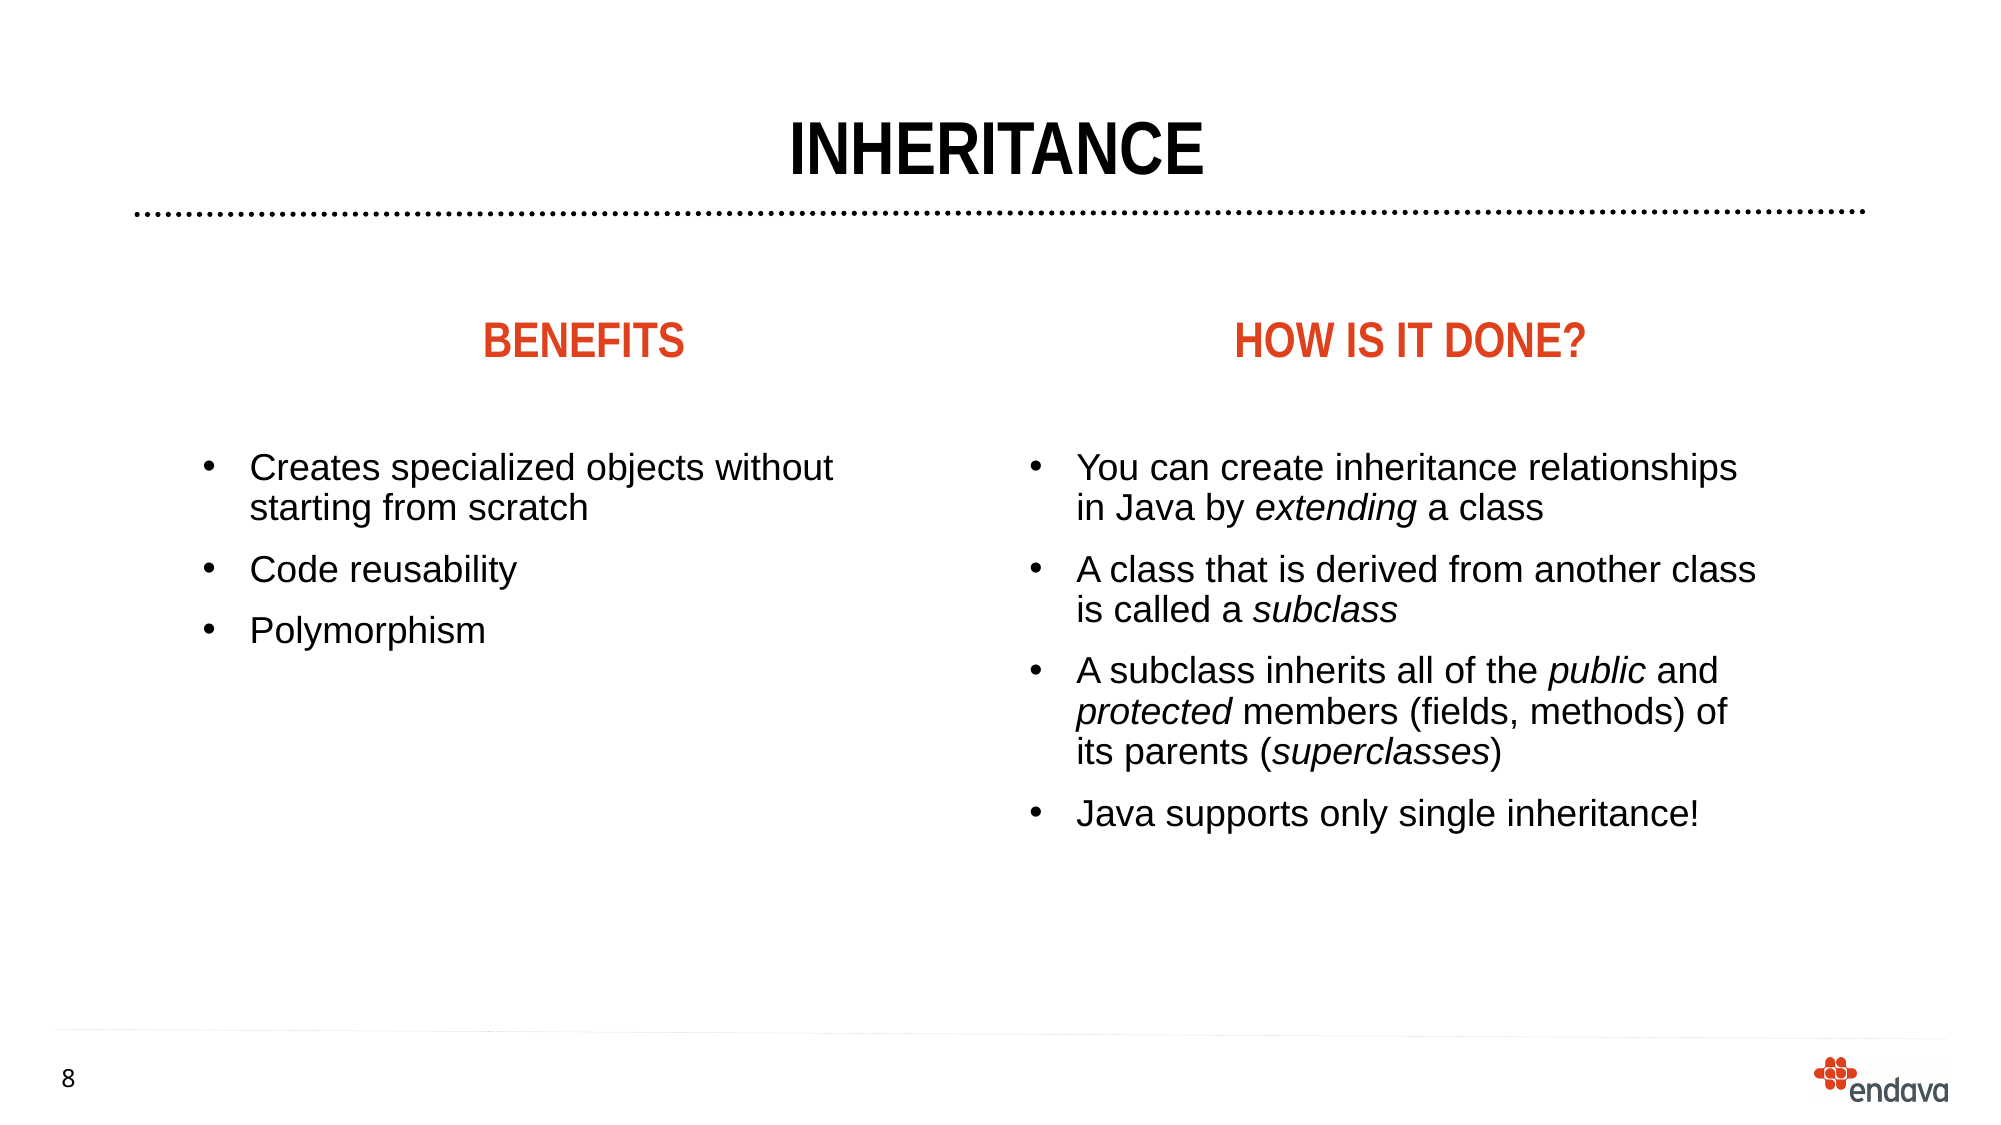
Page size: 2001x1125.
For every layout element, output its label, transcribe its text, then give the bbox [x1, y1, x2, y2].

text_box HOW is it done? [1025, 306, 1812, 376]
title INHERITANCE [198, 26, 1812, 195]
text_box You can create inheritance relationships in Java by extending a class A class that is derived from another class is called a subclass A subclass inherits all of the public and protected members (fields, methods) of its parents (superclasses) Java supports only single inheritance! [1029, 440, 1775, 828]
list Creates specialized objects without starting from scratch Code reusability Polymorphism [202, 440, 948, 828]
picture [1814, 1057, 1948, 1102]
list BENEFITS [198, 306, 985, 376]
